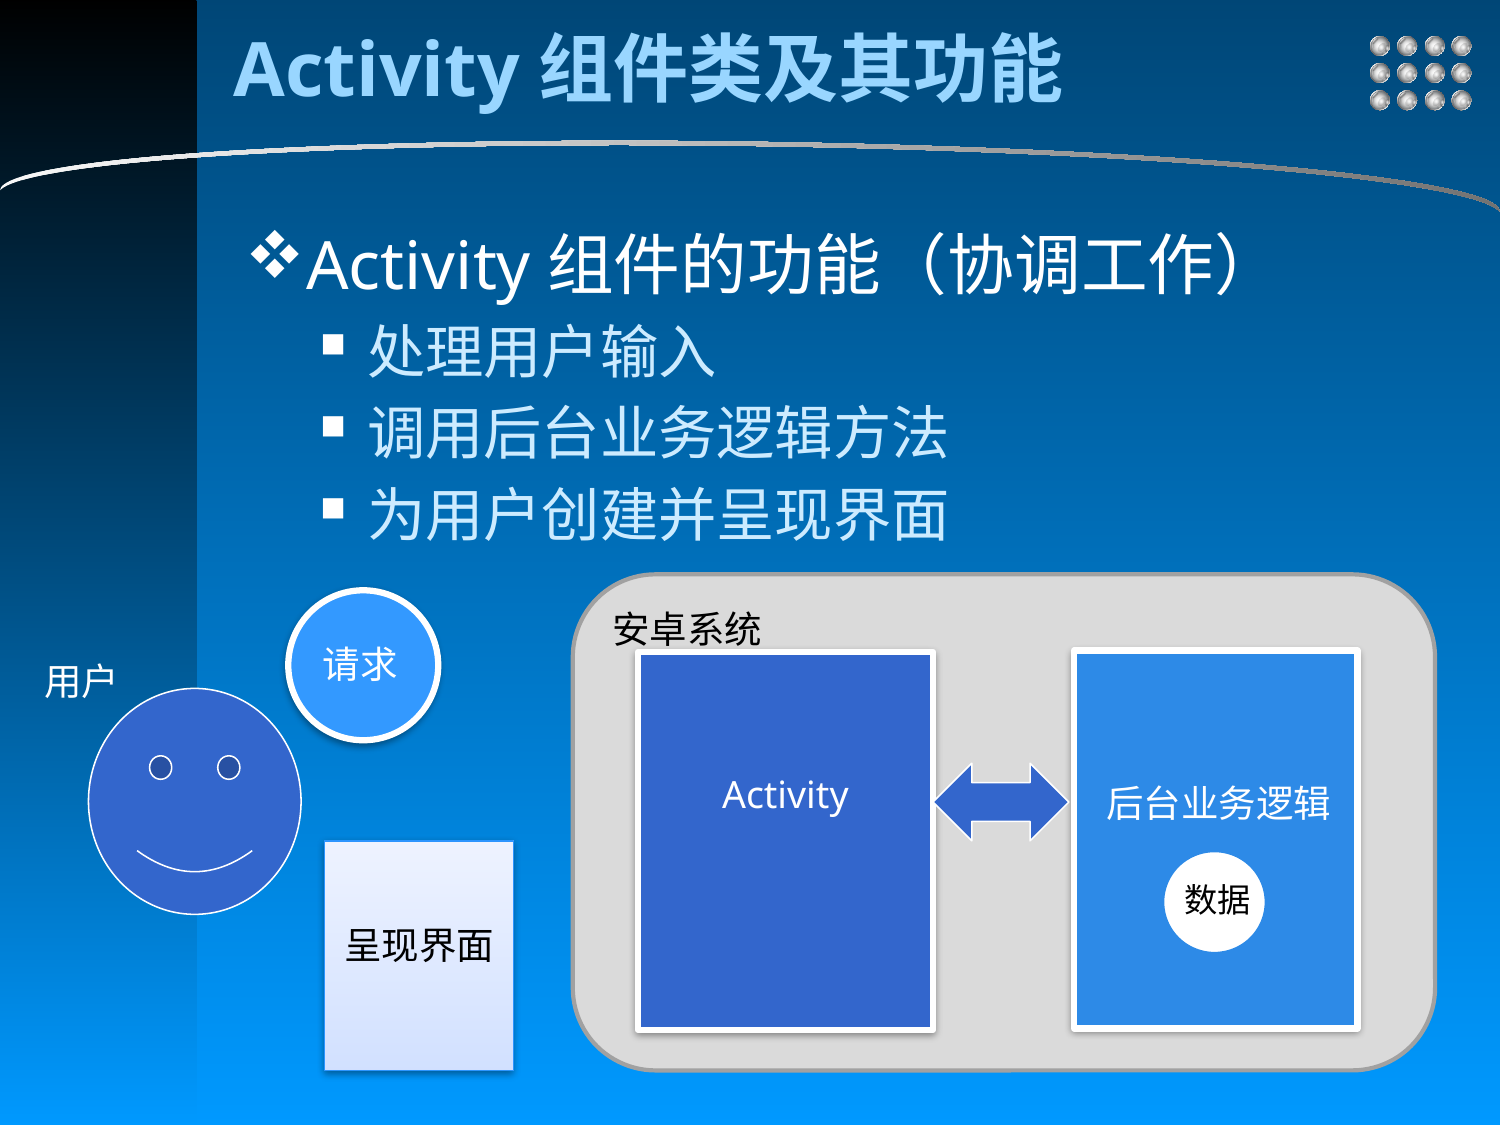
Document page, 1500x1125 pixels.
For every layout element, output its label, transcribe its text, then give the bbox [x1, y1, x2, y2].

text_box Activity [637, 763, 934, 823]
title Activity组件类及其功能 [218, 16, 1356, 117]
text_box [324, 975, 514, 1071]
text_box 后台业务逻辑 [1076, 772, 1361, 833]
list Activity组件的功能（协调工作） 处理用户输入 调用后台业务逻辑方法 为用户创建并呈现界面 [230, 215, 1471, 575]
text_box [324, 840, 514, 914]
text_box [1170, 848, 1259, 871]
text_box [285, 587, 442, 744]
text_box 数据 [1165, 871, 1270, 927]
text_box 请求 [301, 633, 420, 694]
text_box 用户 [29, 650, 136, 711]
text_box [635, 649, 936, 1033]
text_box [1071, 647, 1361, 1032]
text_box [88, 688, 302, 915]
text_box 安卓系统 [570, 572, 1438, 1073]
text_box 呈现界面 [324, 914, 514, 975]
text_box [1160, 879, 1165, 925]
text_box [933, 763, 1069, 841]
text_box [1166, 927, 1263, 957]
